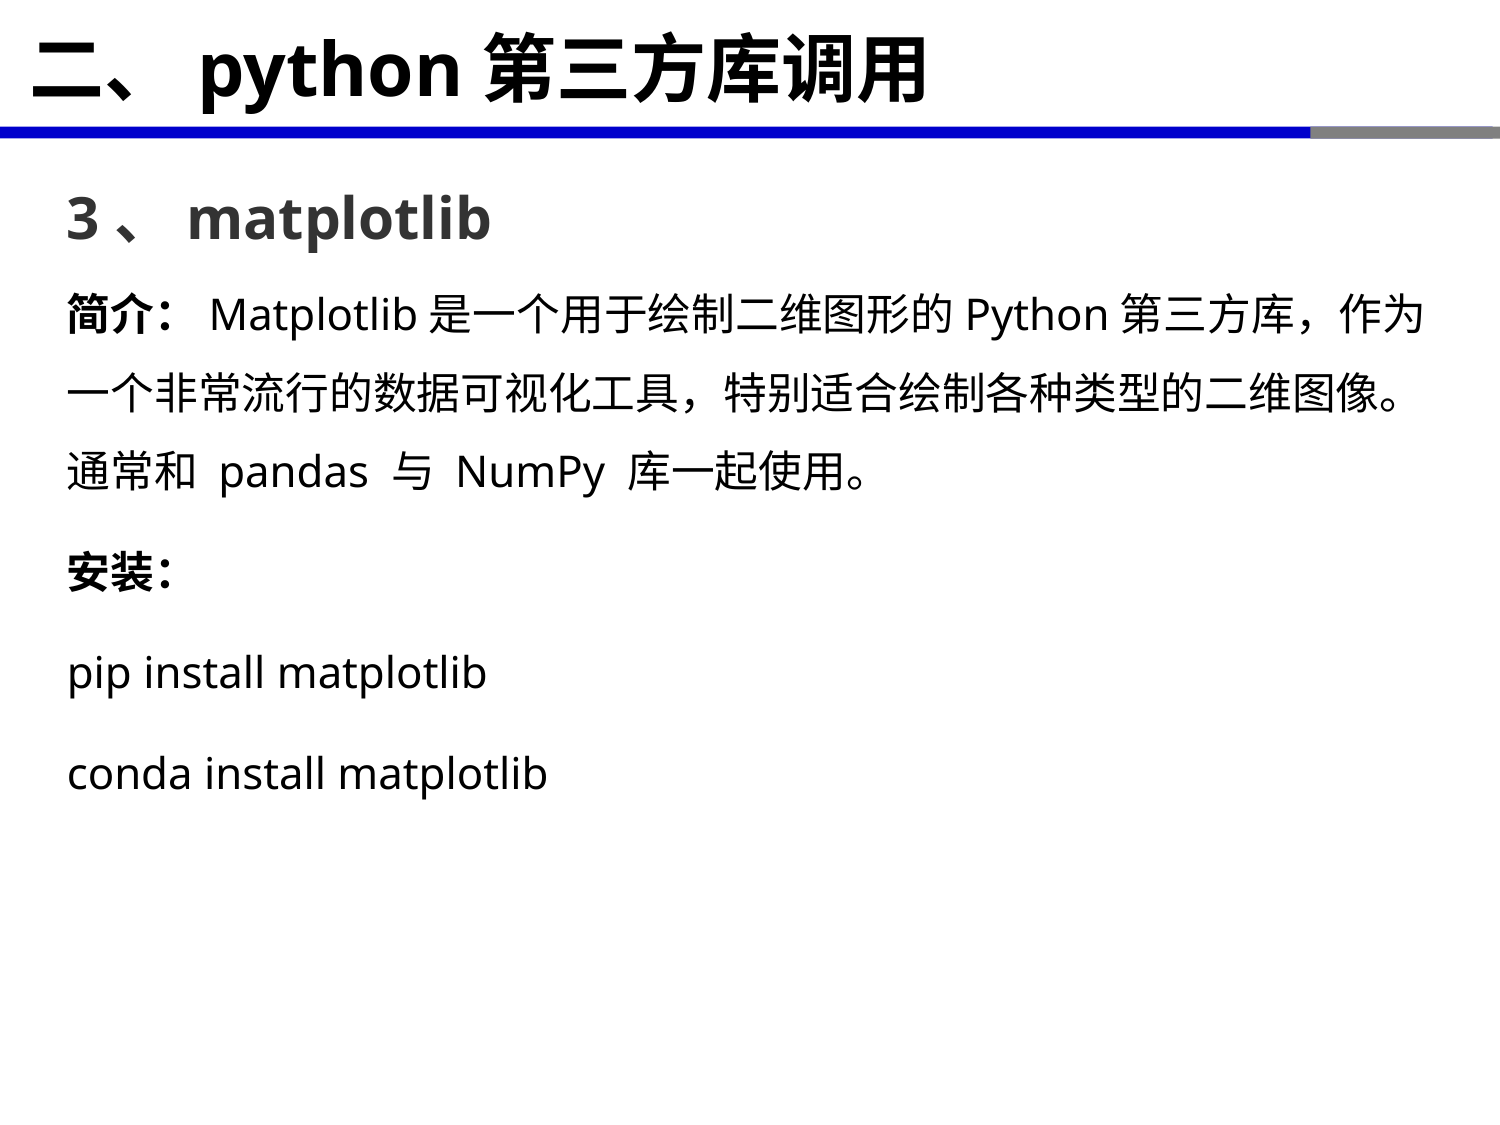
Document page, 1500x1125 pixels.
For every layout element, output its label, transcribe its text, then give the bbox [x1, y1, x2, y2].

title 二、python第三方库调用 [0, 1, 1479, 132]
text_box 简介：Matplotlib是一个用于绘制二维图形的Python第三方库，作为一个非常流行的数据可视化工具，特别适合绘制各种类型的二维图像。通常和 pandas 与 NumPy 库一起使用。 安装： pip install matplotlib conda install matplotlib [52, 253, 1448, 806]
text_box 3、matplotlib [52, 138, 1448, 253]
